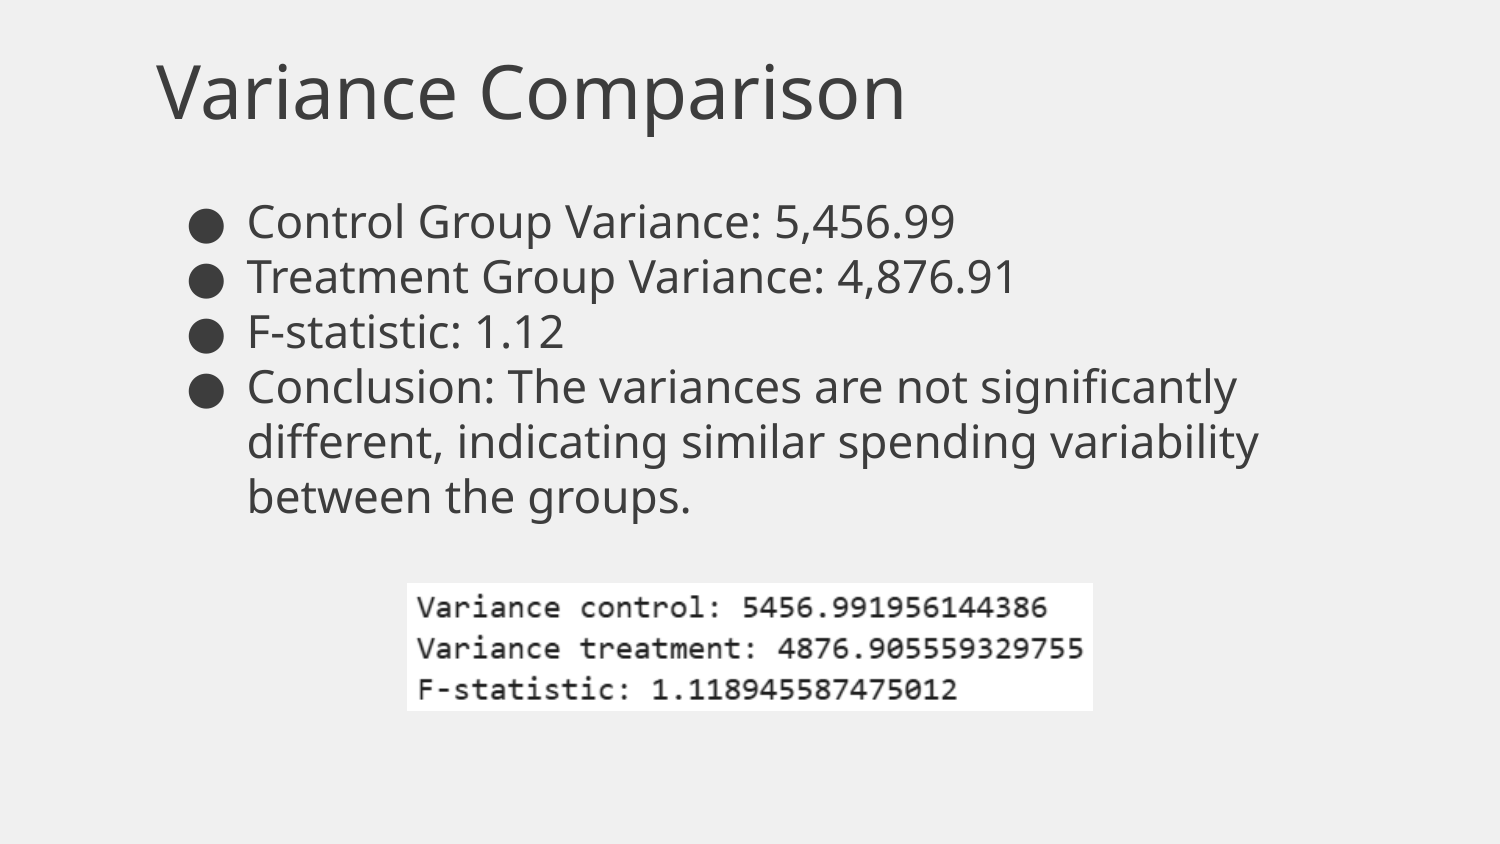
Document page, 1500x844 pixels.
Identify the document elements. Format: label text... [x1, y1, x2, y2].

picture [406, 583, 1094, 711]
text_box Control Group Variance: 5,456.99 Treatment Group Variance: 4,876.91 F-statistic: 1.12 Conclusion: The variances are not significantly different, indicating similar spending variability between the groups. [156, 178, 1311, 538]
title Variance Comparison [156, 54, 1326, 196]
